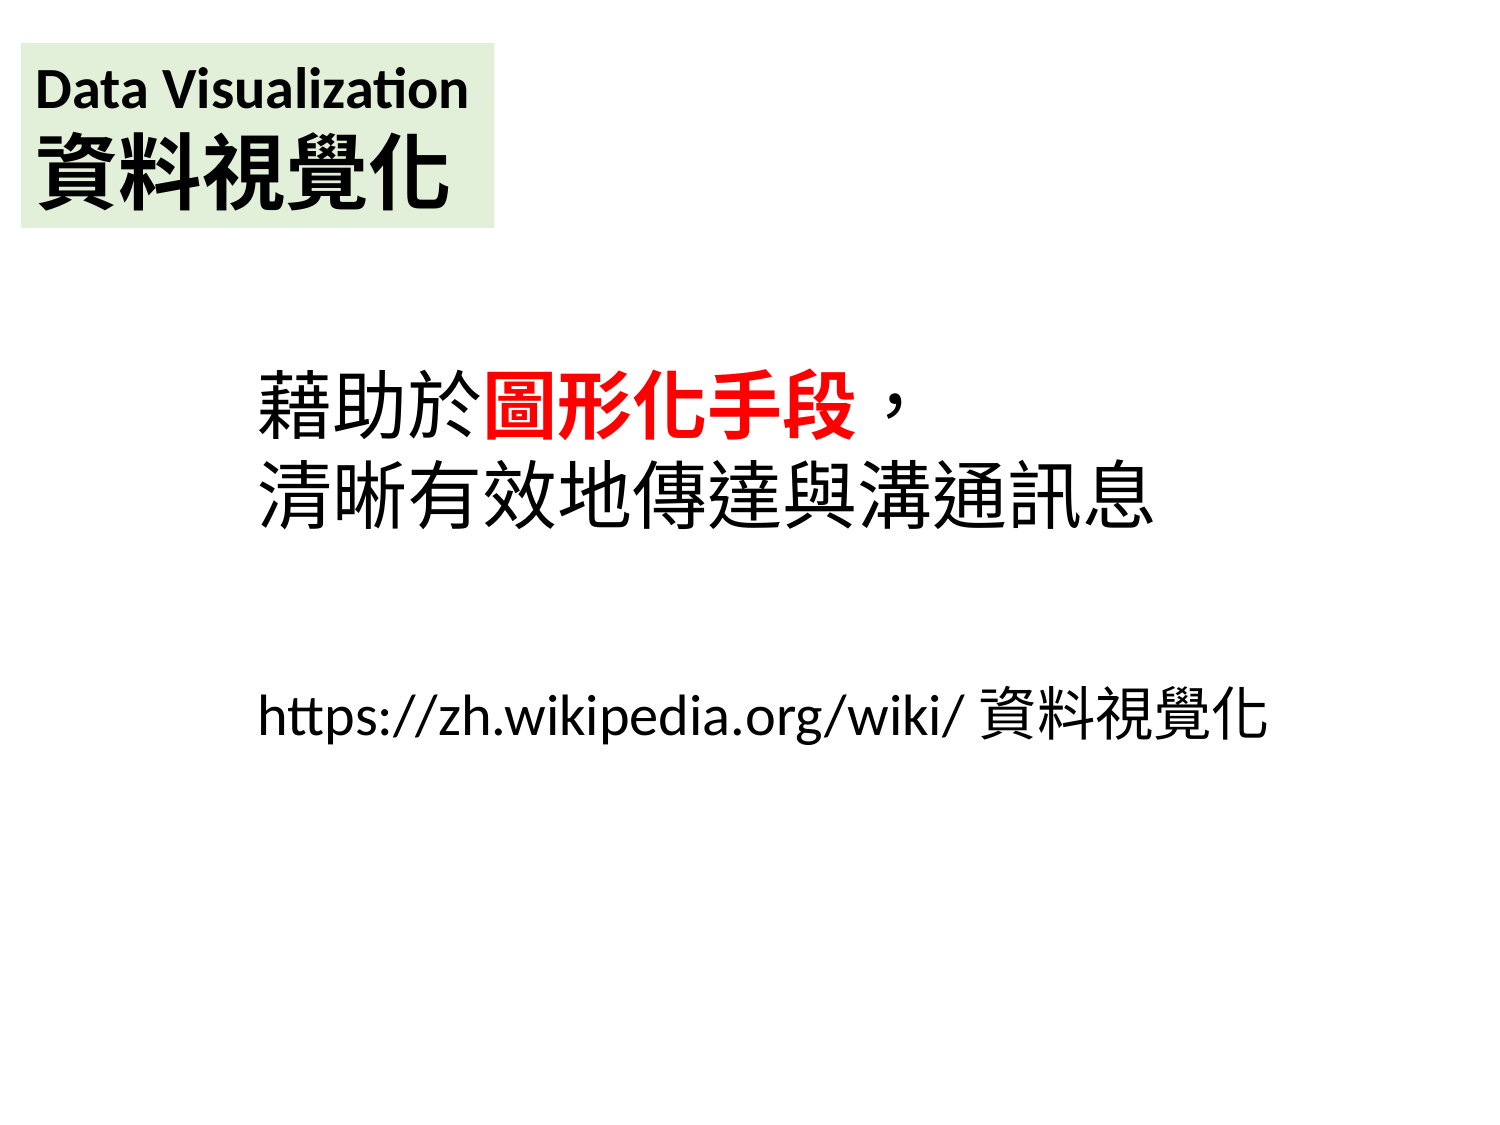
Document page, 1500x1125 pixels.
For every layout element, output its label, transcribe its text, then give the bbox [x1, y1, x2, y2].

text_box https://zh.wikipedia.org/wiki/資料視覺化 [243, 669, 1318, 755]
text_box Data Visualization 資料視覺化 [20, 43, 495, 228]
text_box 藉助於圖形化手段， 清晰有效地傳達與溝通訊息 [243, 351, 1186, 547]
